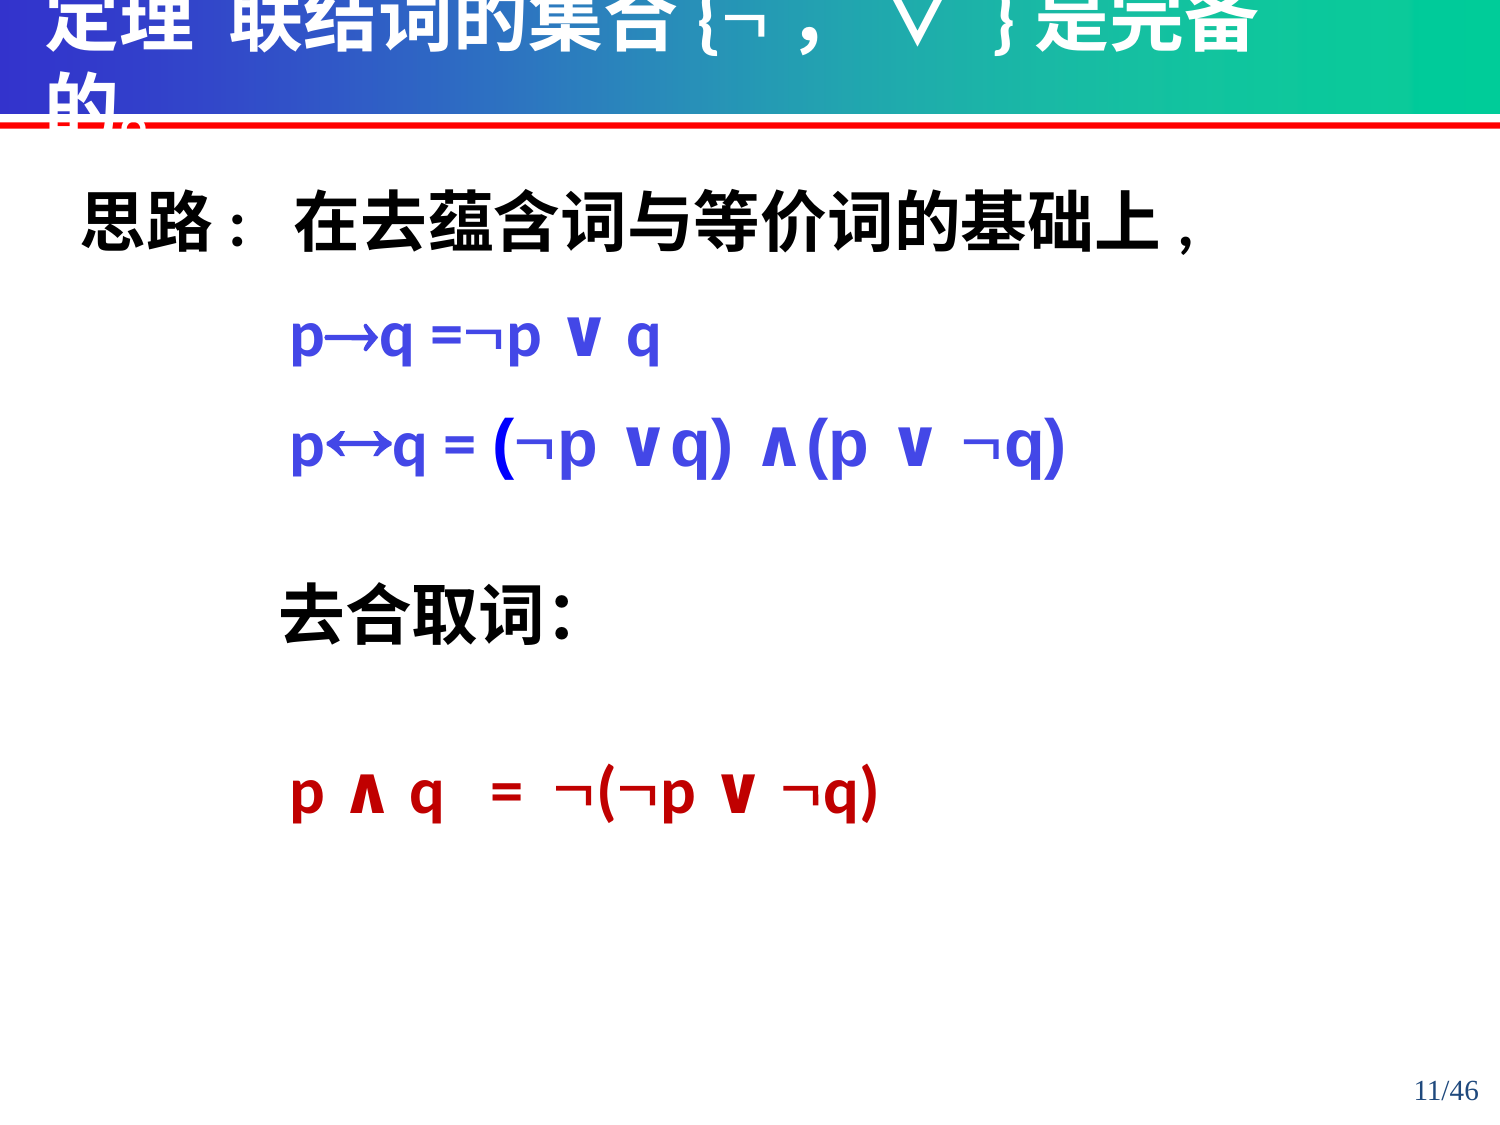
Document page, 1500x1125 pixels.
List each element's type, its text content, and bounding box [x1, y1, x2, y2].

slide_number 11/46 [1143, 1063, 1495, 1125]
picture [0, 0, 1500, 114]
text_box 思路: 在去蕴含词与等价词的基础上, pq =p ∨ q pq = (p ∨q) ∧(p ∨ q) 去合取词： p ∧ q = (p ∨ q) [64, 172, 1483, 858]
title 定理 联结词的集合{， ∨ }是完备的。 [29, 7, 1377, 114]
